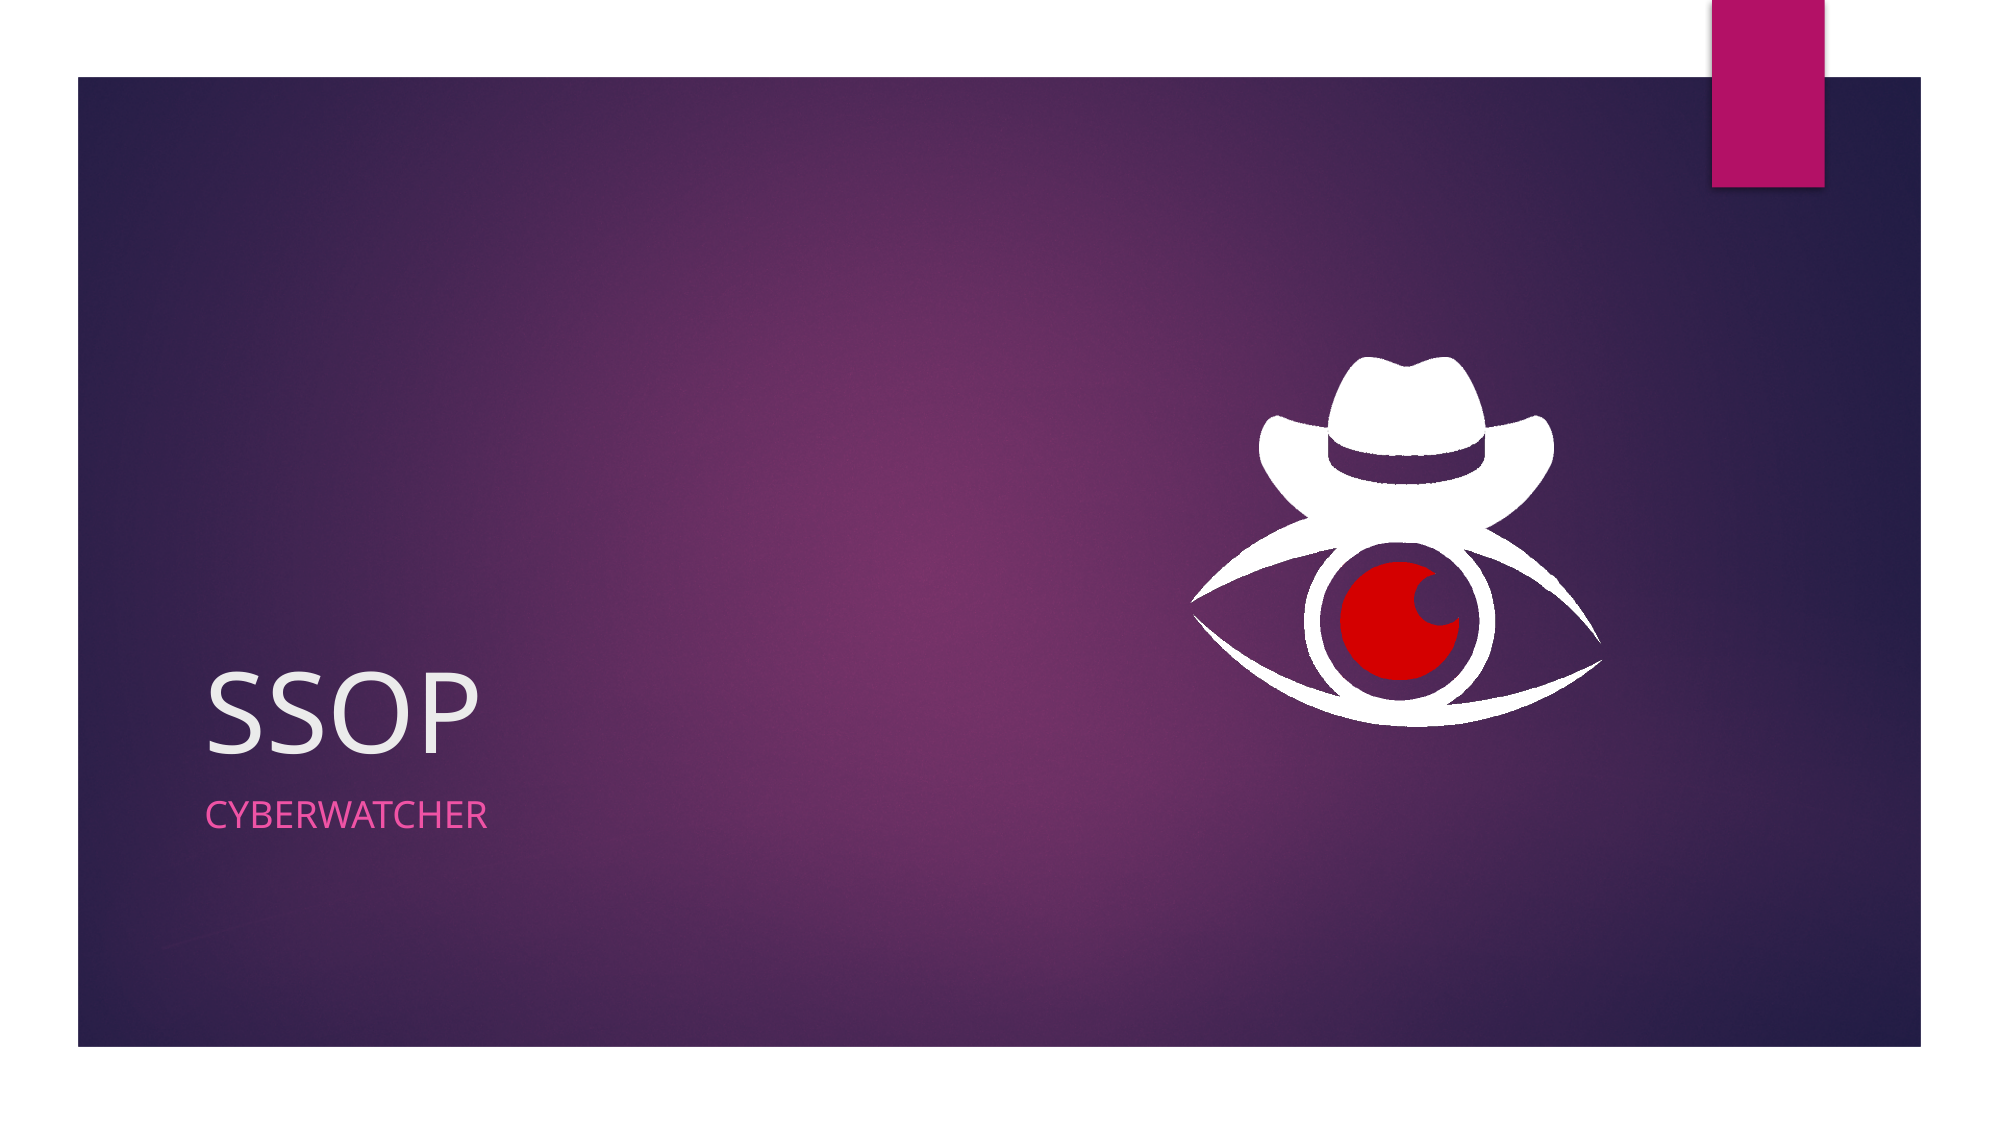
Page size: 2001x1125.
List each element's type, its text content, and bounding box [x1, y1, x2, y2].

title SSOP [189, 344, 1062, 783]
picture [1067, 227, 1719, 879]
subtitle CyberWatcher [189, 783, 1638, 925]
